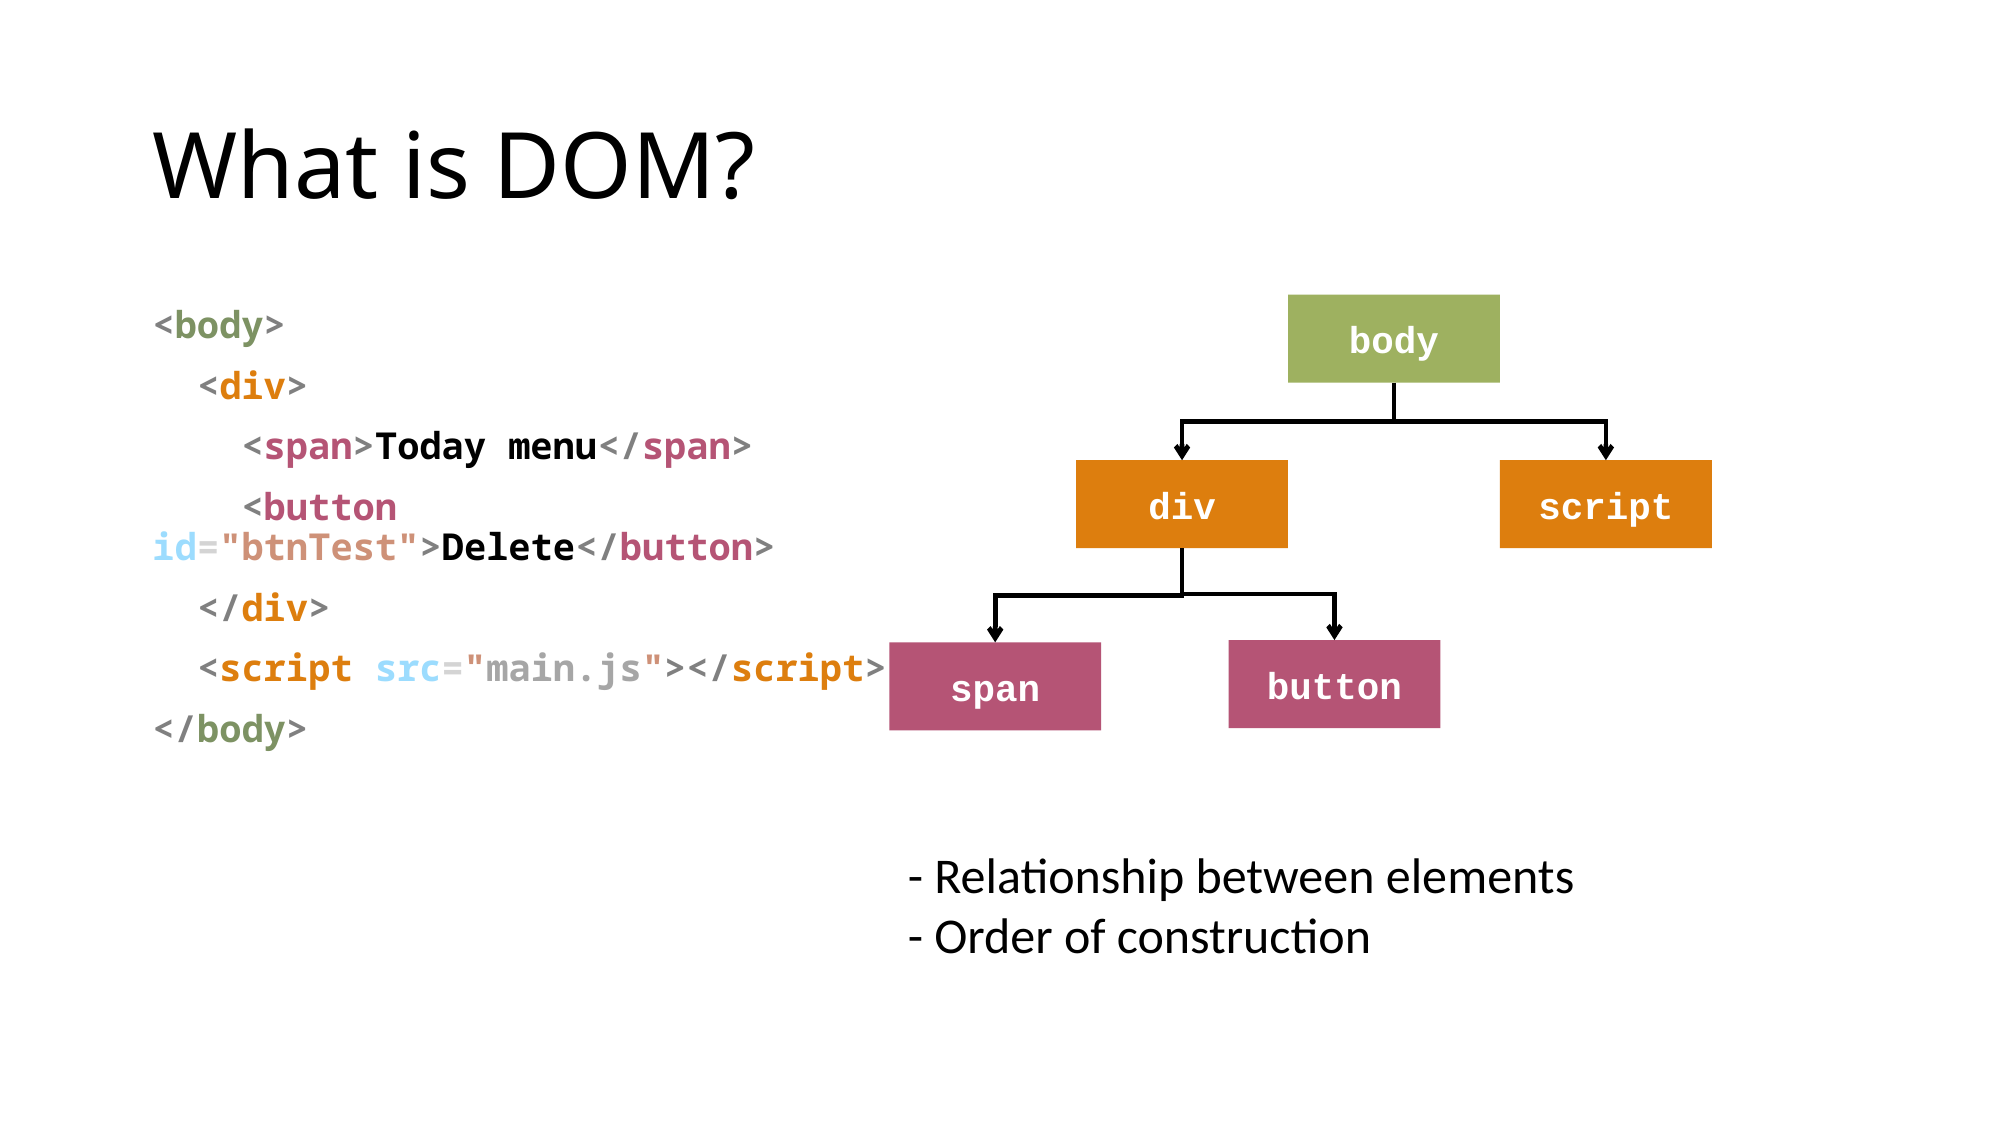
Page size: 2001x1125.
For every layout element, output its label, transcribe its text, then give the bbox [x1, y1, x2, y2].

text_box - Relationship between elements - Order of construction [893, 836, 1590, 971]
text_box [889, 548, 1183, 731]
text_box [1076, 382, 1393, 548]
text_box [1393, 382, 1712, 549]
title What is DOM? [137, 59, 1863, 278]
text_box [1182, 548, 1441, 729]
list <body> <div> <span>Today menu</span> <button id="btnTest">Delete</button> </div> <script src="main.js"></script> </body> [137, 299, 996, 762]
text_box body [1287, 294, 1501, 382]
